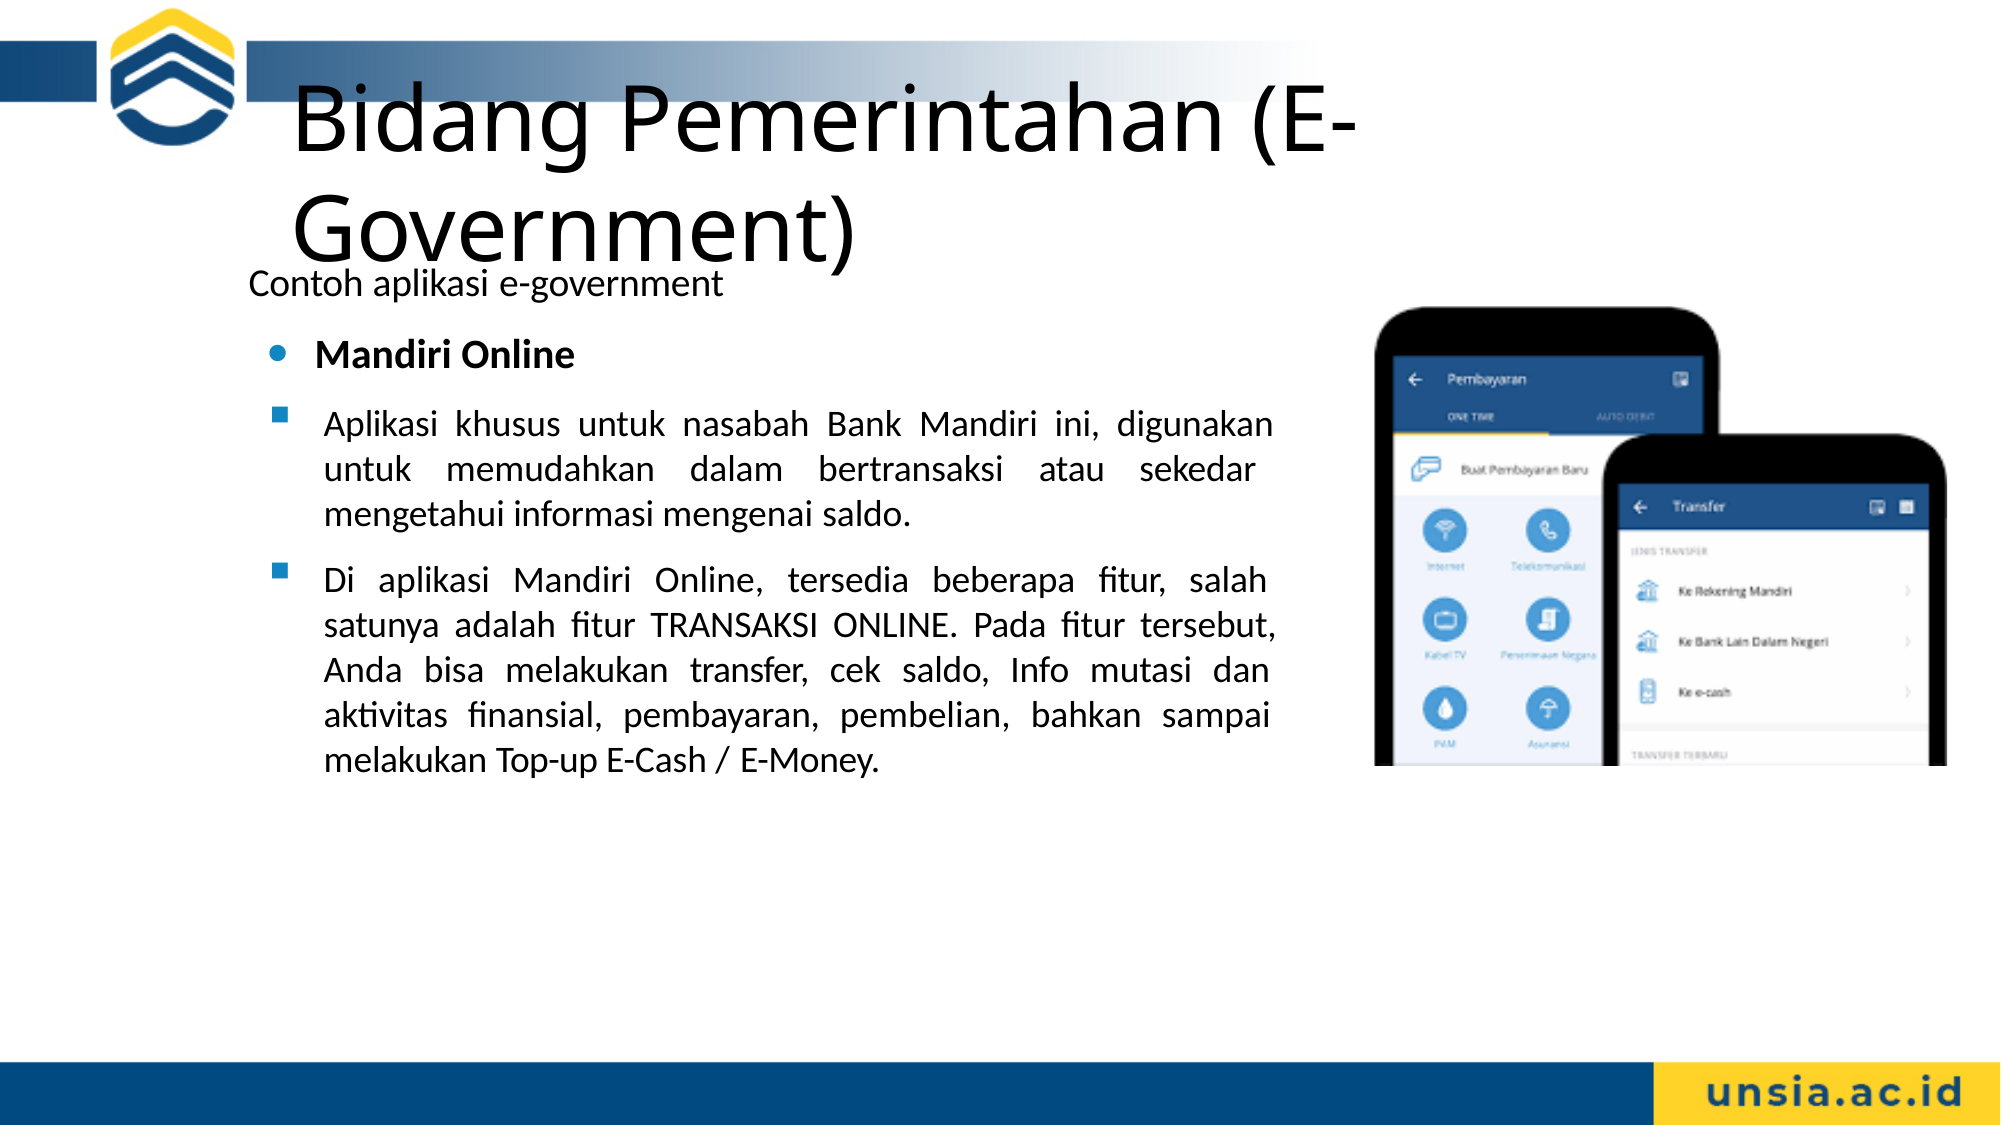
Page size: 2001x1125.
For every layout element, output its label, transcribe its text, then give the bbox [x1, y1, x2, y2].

text_box Contoh aplikasi e-government Mandiri Online Aplikasi khusus untuk nasabah Bank Mandiri ini, digunakan untuk memudahkan dalam bertransaksi atau sekedar mengetahui informasi mengenai saldo. Di aplikasi Mandiri Online, tersedia beberapa fitur, salah satunya adalah fitur TRANSAKSI ONLINE. Pada fitur tersebut, Anda bisa melakukan transfer, cek saldo, Info mutasi dan aktivitas finansial, pembayaran, pembelian, bahkan sampai melakukan Top-up E-Cash / E-Money. [246, 255, 1292, 781]
title Bidang Pemerintahan (E-Government) [137, 57, 1863, 280]
text_box [1373, 306, 1948, 766]
picture [0, 0, 2001, 1125]
